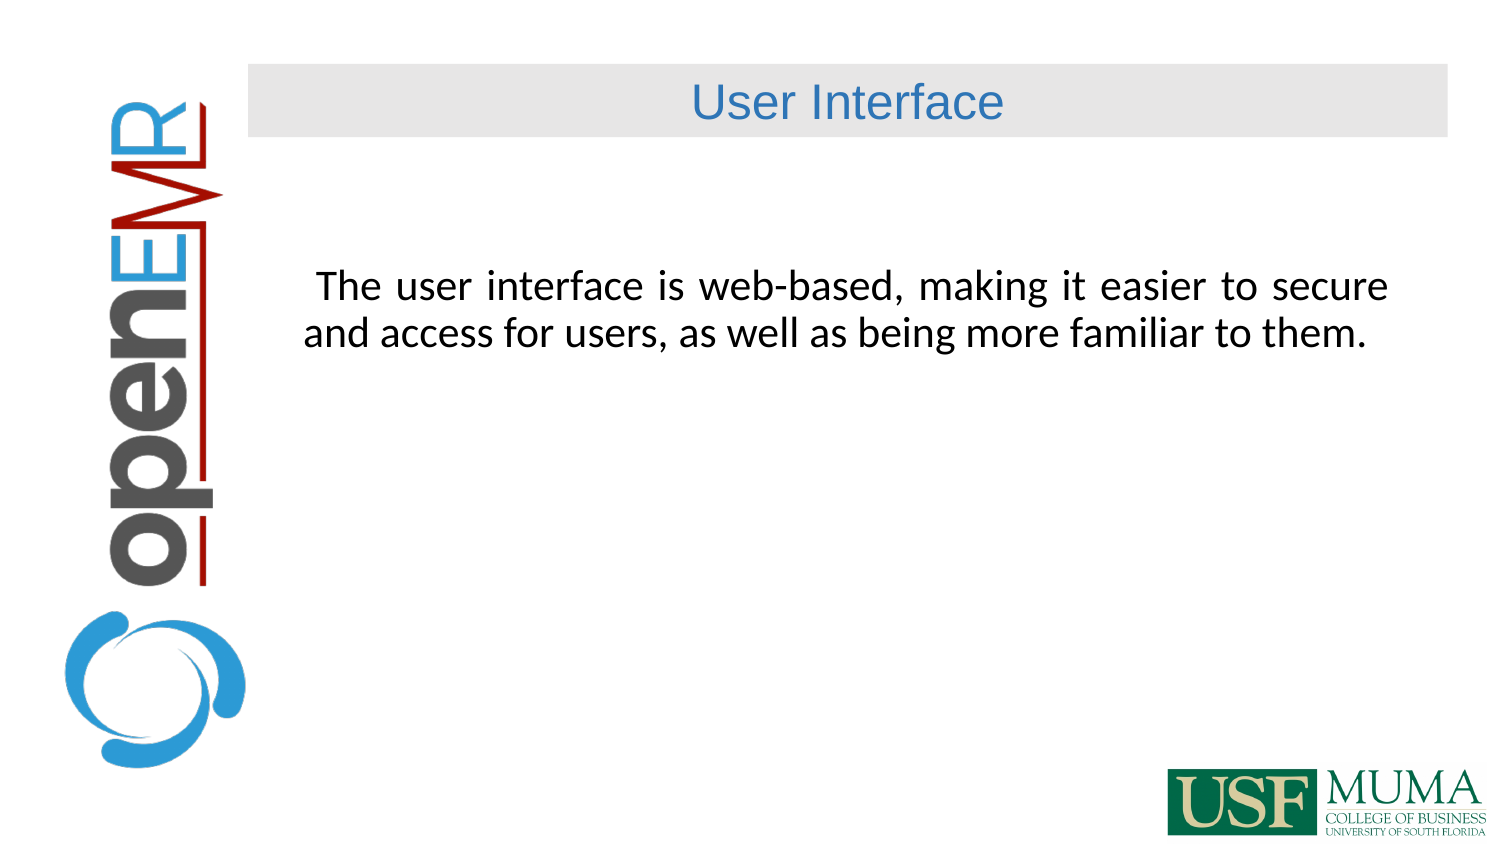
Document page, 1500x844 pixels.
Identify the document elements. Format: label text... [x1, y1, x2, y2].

list The user interface is web-based, making it easier to secure and access for users, as well as being more familiar to them. [262, 257, 1401, 349]
picture [1167, 761, 1487, 844]
text_box User Interface [248, 63, 1448, 138]
picture [0, 100, 490, 770]
